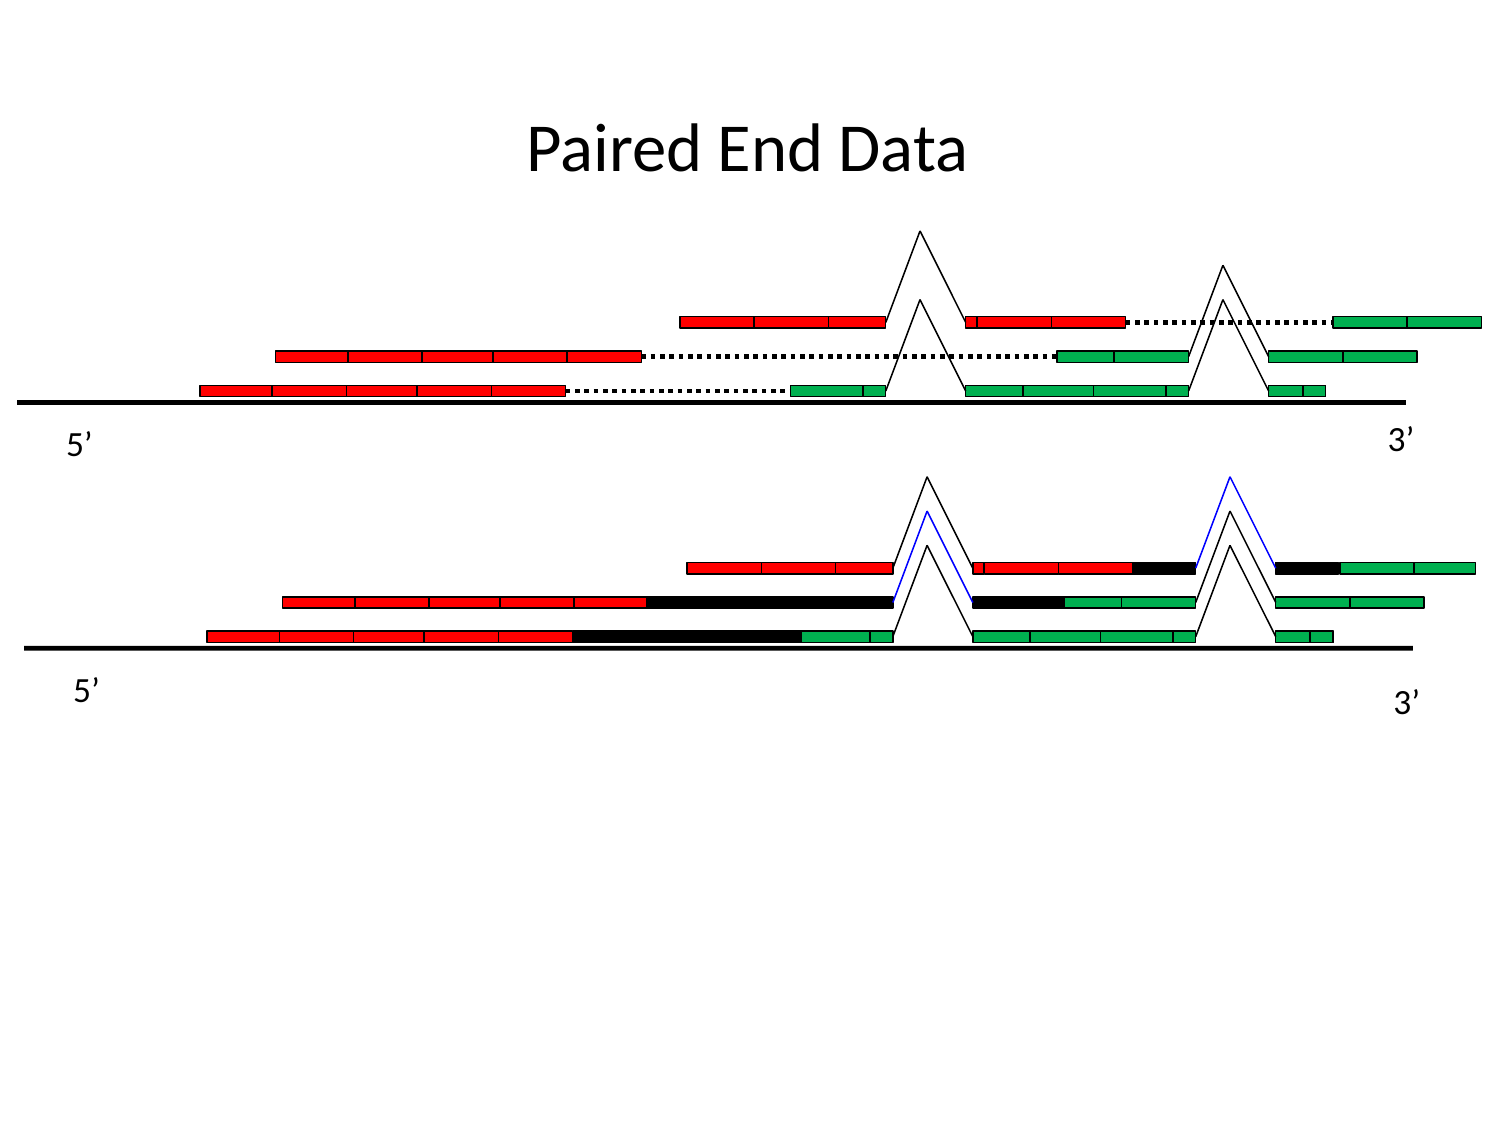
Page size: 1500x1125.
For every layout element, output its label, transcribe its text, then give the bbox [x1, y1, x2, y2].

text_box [23, 482, 1476, 730]
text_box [16, 230, 1482, 473]
text_box Paired End Data [149, 53, 1346, 229]
